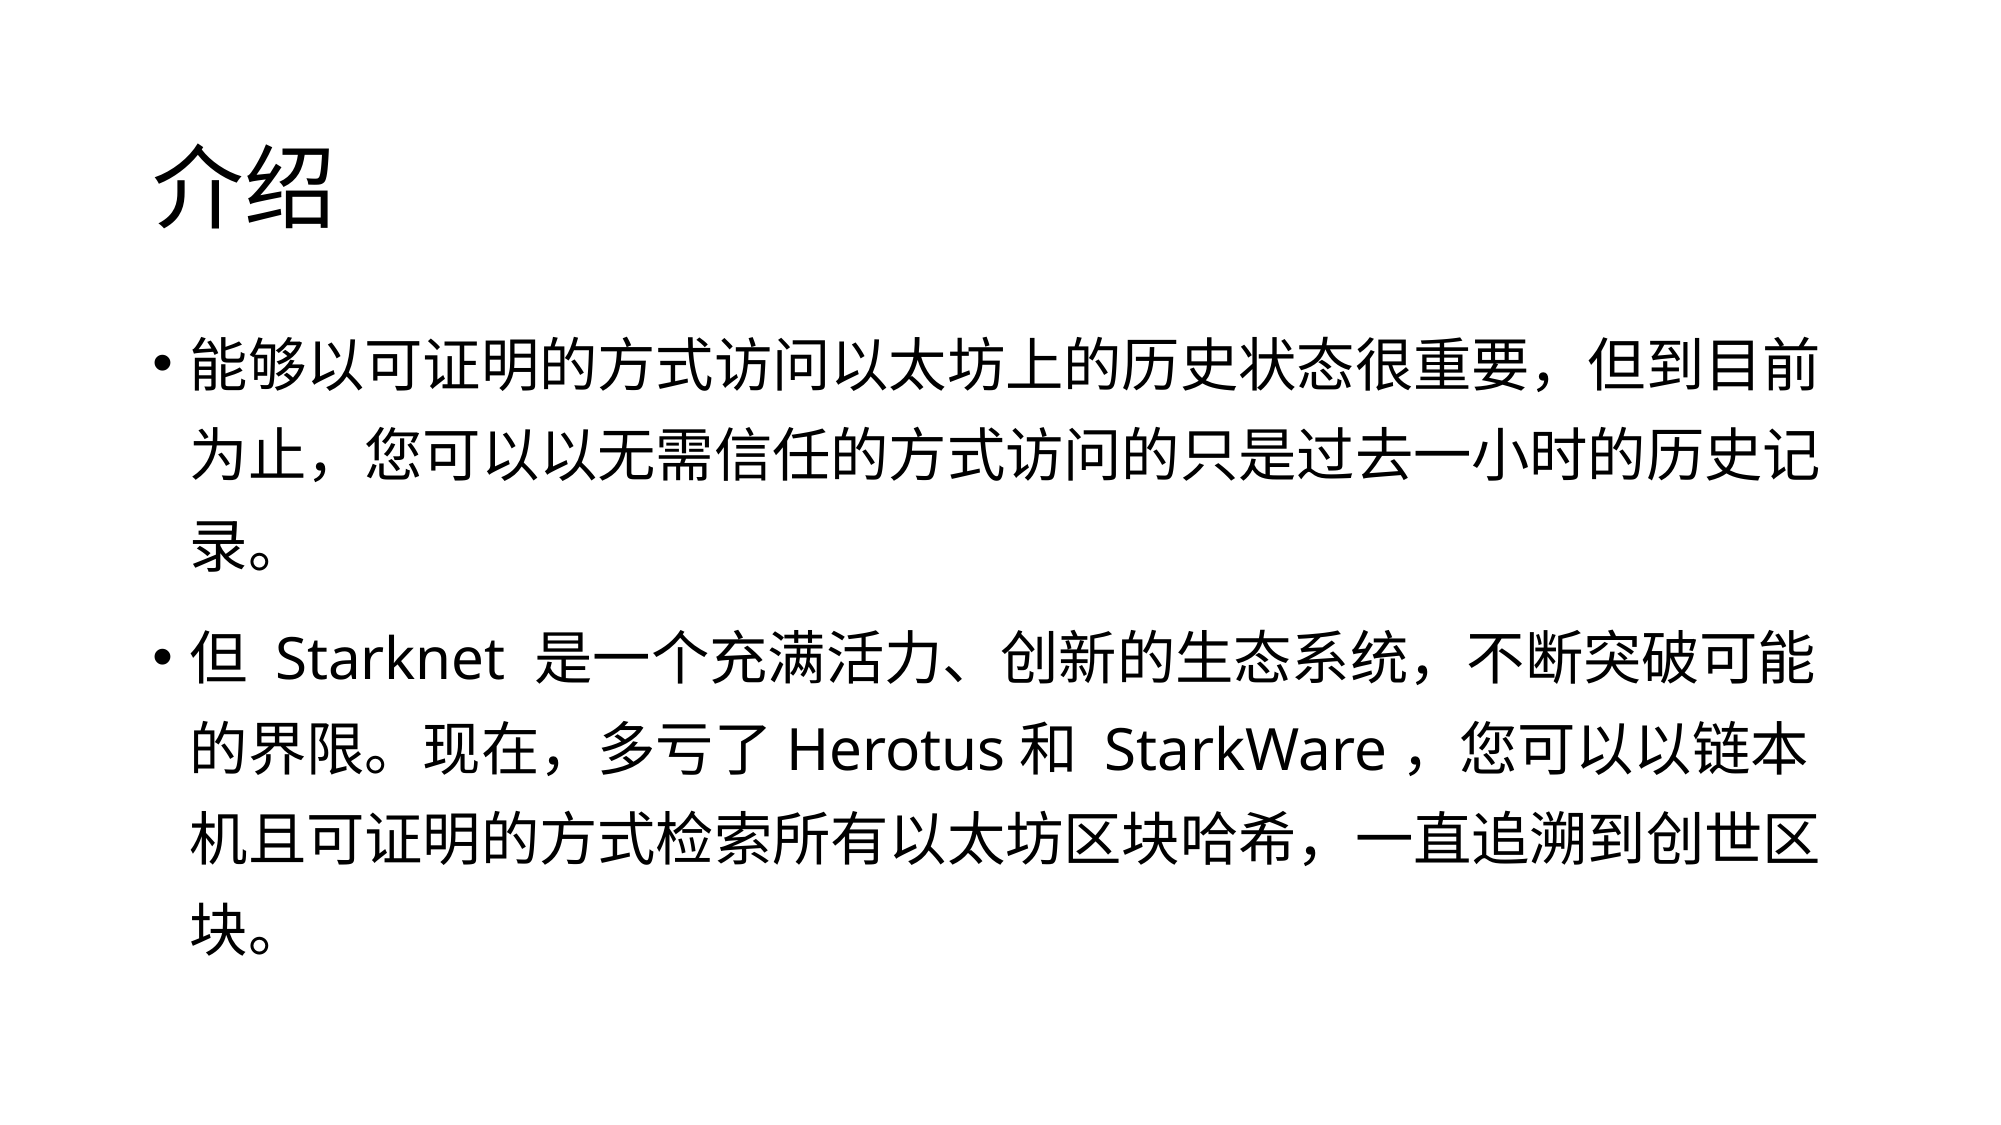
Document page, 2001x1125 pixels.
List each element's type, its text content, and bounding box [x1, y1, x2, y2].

list 能够以可证明的方式访问以太坊上的历史状态很重要，但到目前为止，您可以以无需信任的方式访问的只是过去一小时的历史记录。 但 Starknet 是一个充满活力、创新的生态系统，不断突破可能的界限。现在，多亏了Herotus和 StarkWare，您可以以链本机且可证明的方式检索所有以太坊区块哈希，一直追溯到创世区块。 [137, 299, 1863, 1014]
title 介绍 [137, 59, 1863, 278]
